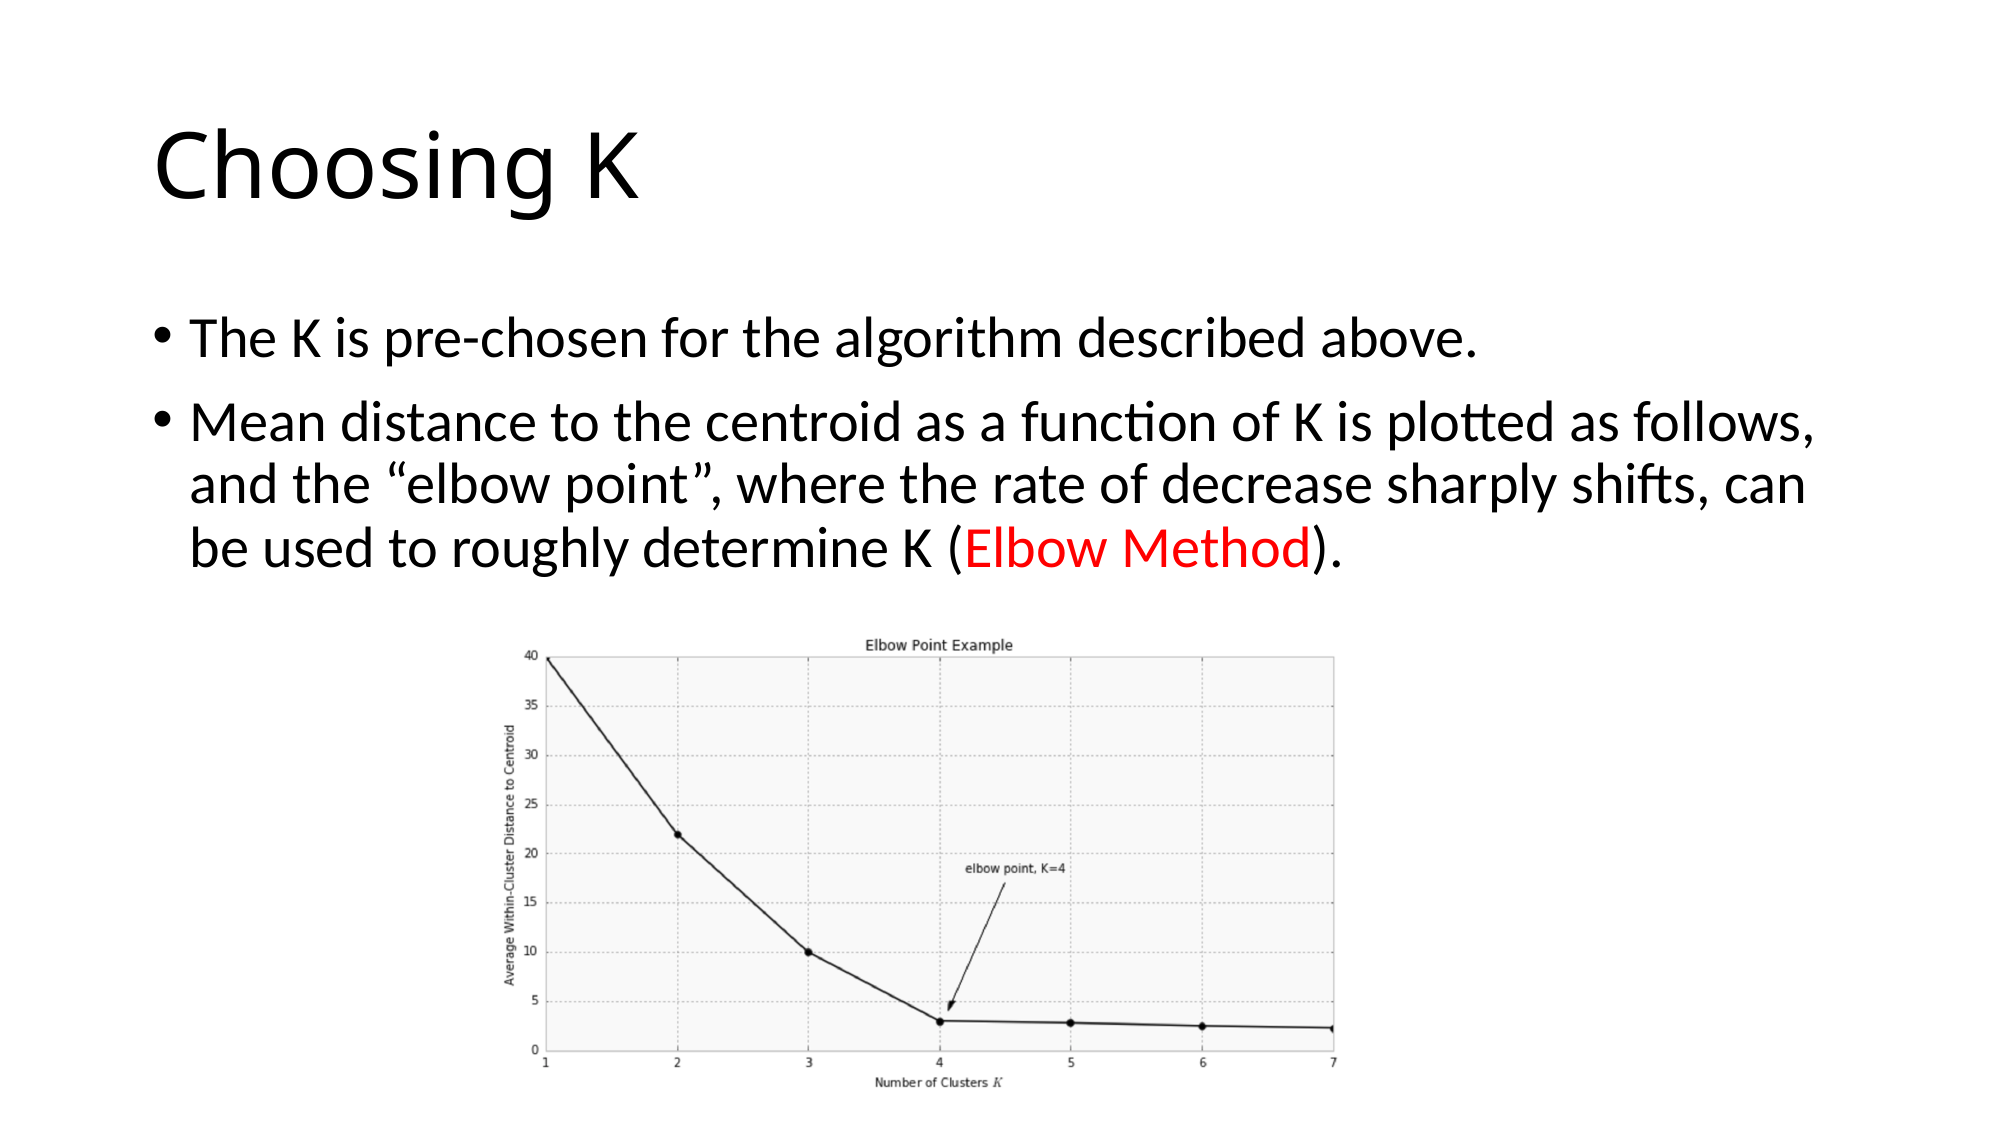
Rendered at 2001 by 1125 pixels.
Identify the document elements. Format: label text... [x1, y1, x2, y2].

picture [442, 590, 1381, 1125]
list The K is pre-chosen for the algorithm described above. Mean distance to the centroid as a function of K is plotted as follows, and the “elbow point”, where the rate of decrease sharply shifts, can be used to roughly determine K (Elbow Method). [137, 299, 1863, 1014]
title Choosing K [137, 59, 1863, 278]
